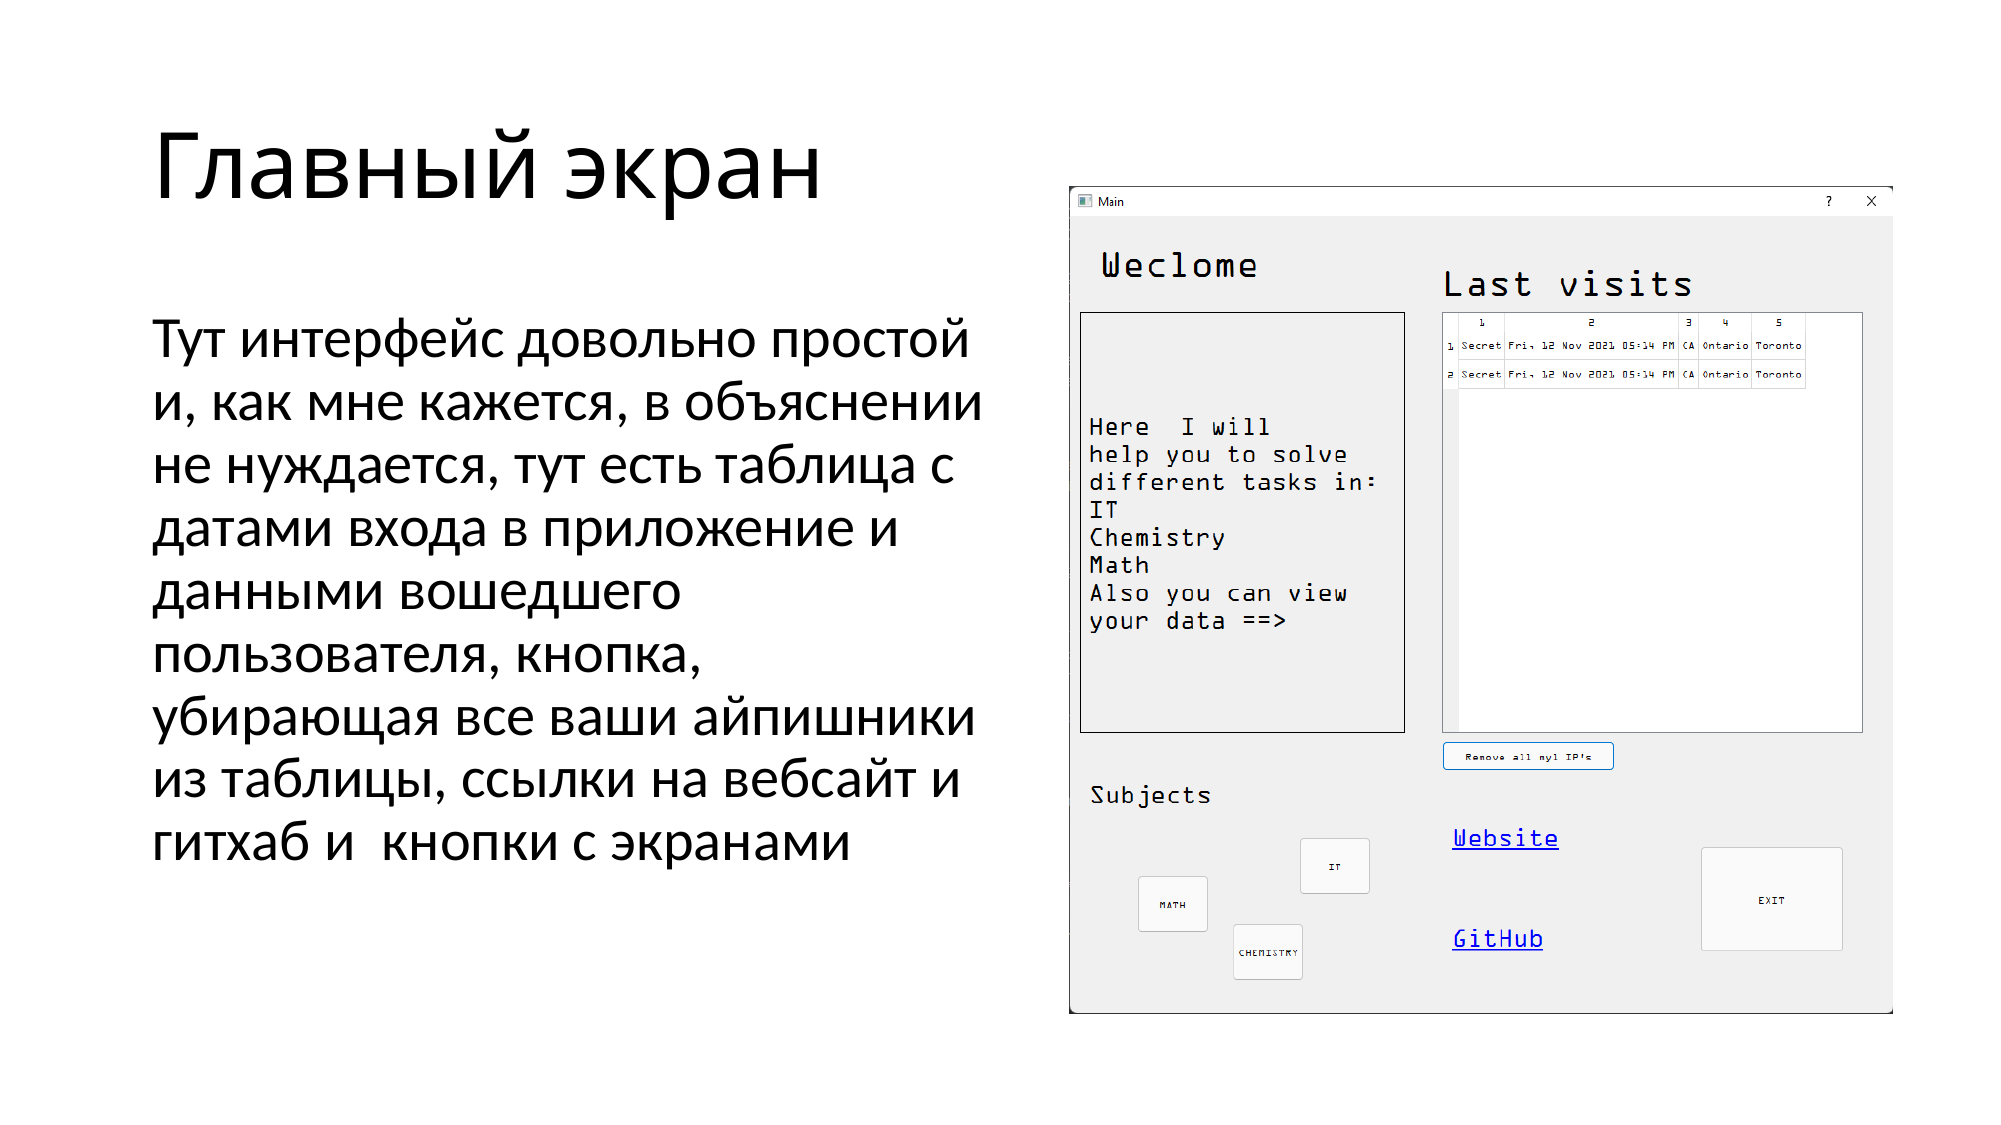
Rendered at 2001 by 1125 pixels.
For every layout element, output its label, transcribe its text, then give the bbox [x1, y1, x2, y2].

title Главный экран [137, 59, 1863, 278]
list Тут интерфейс довольно простой и, как мне кажется, в объяснении не нуждается, тут есть таблица с датами входа в приложение и данными вошедшего пользователя, кнопка, убирающая все ваши айпишники из таблицы, ссылки на вебсайт и гитхаб и кнопки с экранами [137, 299, 1000, 1014]
picture [1069, 186, 1893, 1014]
